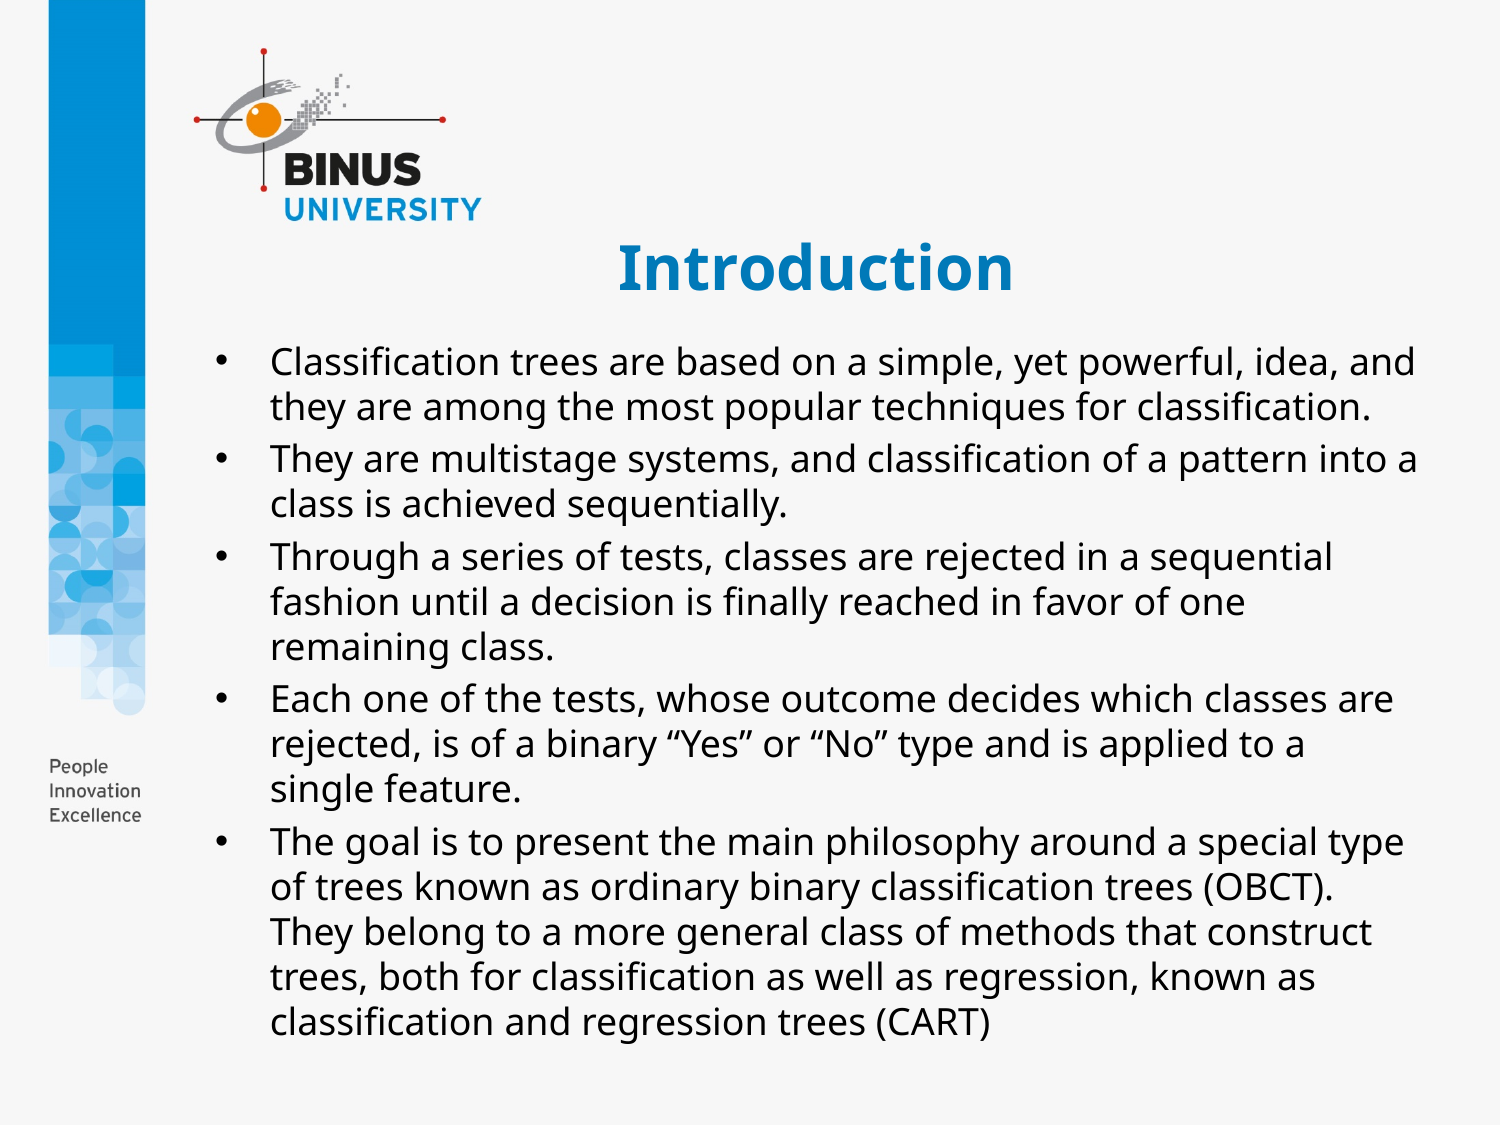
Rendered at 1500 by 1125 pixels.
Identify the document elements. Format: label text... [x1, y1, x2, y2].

list Classification trees are based on a simple, yet powerful, idea, and they are among the most popular techniques for classification. They are multistage systems, and classification of a pattern into a class is achieved sequentially. Through a series of tests, classes are rejected in a sequential fashion until a decision is finally reached in favor of one remaining class. Each one of the tests, whose outcome decides which classes are rejected, is of a binary “Yes” or “No” type and is applied to a single feature. The goal is to present the main philosophy around a special type of trees known as ordinary binary classification trees (OBCT). They belong to a more general class of methods that construct trees, both for classification as well as regression, known as classification and regression trees (CART) [200, 329, 1436, 1062]
title Introduction [200, 200, 1435, 329]
picture [0, 0, 1500, 845]
